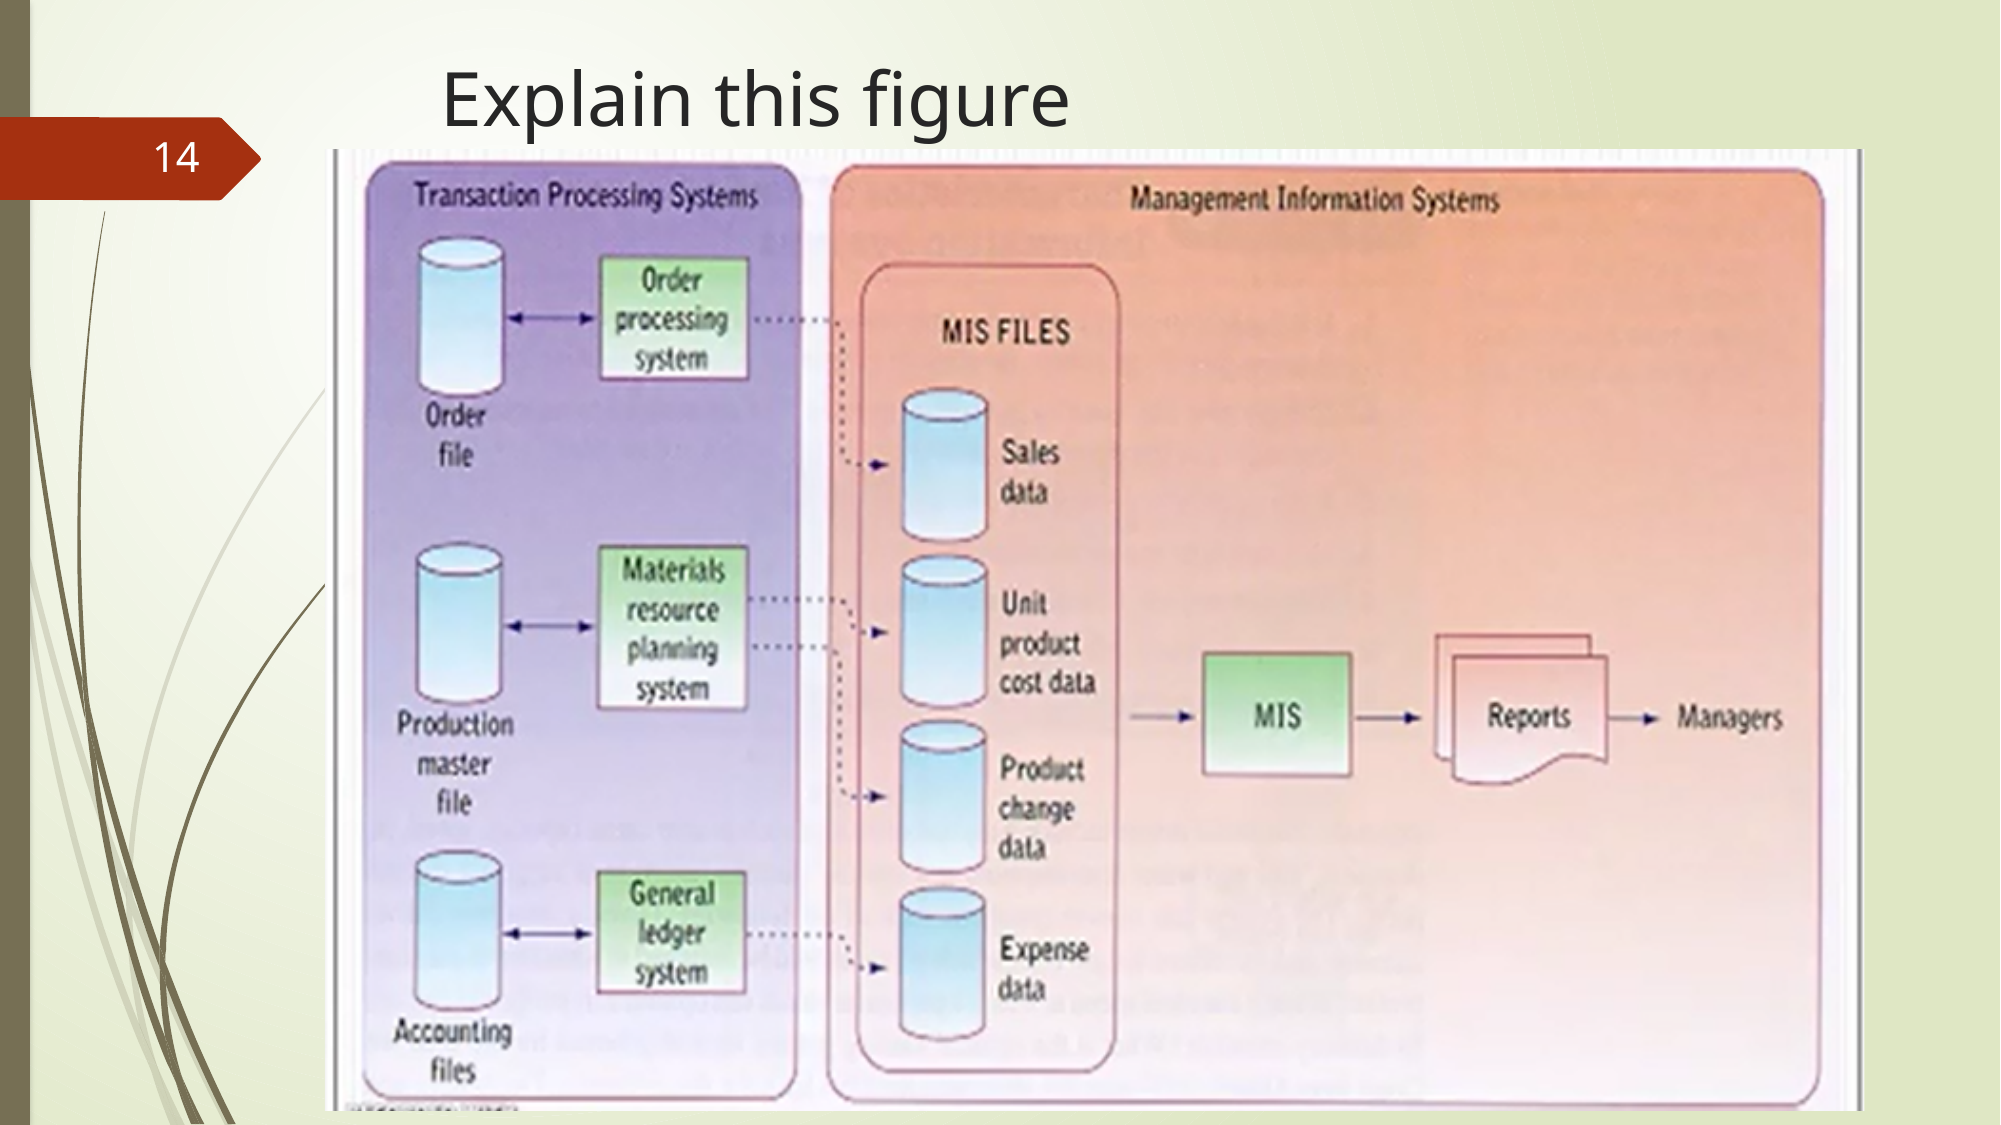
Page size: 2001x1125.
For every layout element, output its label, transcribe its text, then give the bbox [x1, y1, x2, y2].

title Explain this figure [425, 44, 1888, 255]
slide_number 14 [87, 129, 216, 190]
picture [324, 148, 1865, 1111]
